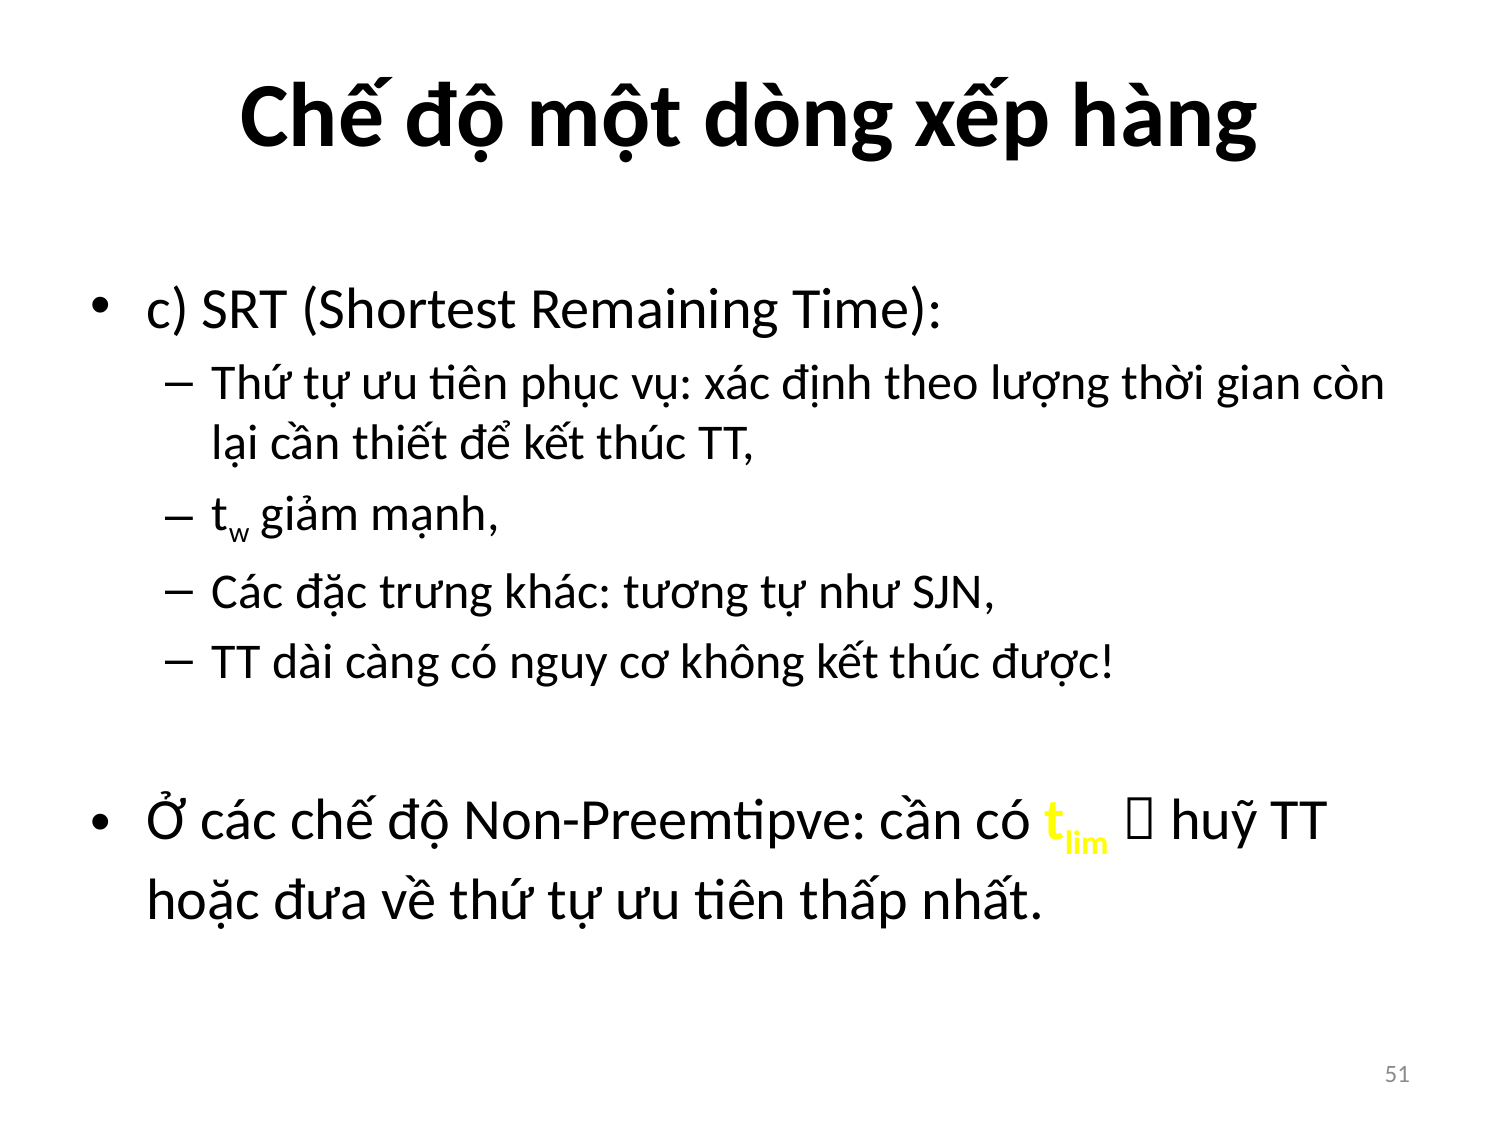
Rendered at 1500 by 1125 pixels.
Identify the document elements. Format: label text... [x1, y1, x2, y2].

slide_number 51 [1074, 1042, 1425, 1103]
title Chế độ một dòng xếp hàng [75, 45, 1425, 175]
list c) SRT (Shortest Remaining Time): Thứ tự ưu tiên phục vụ: xác định theo lượng thời gian còn lại cần thiết để kết thúc TT, tw giảm mạnh, Các đặc trưng khác: tương tự như SJN, TT dài càng có nguy cơ không kết thúc được! Ở các chế độ Non-Preemtipve: cần có tlim  huỹ TT hoặc đưa về thứ tự ưu tiên thấp nhất. [75, 262, 1425, 1005]
